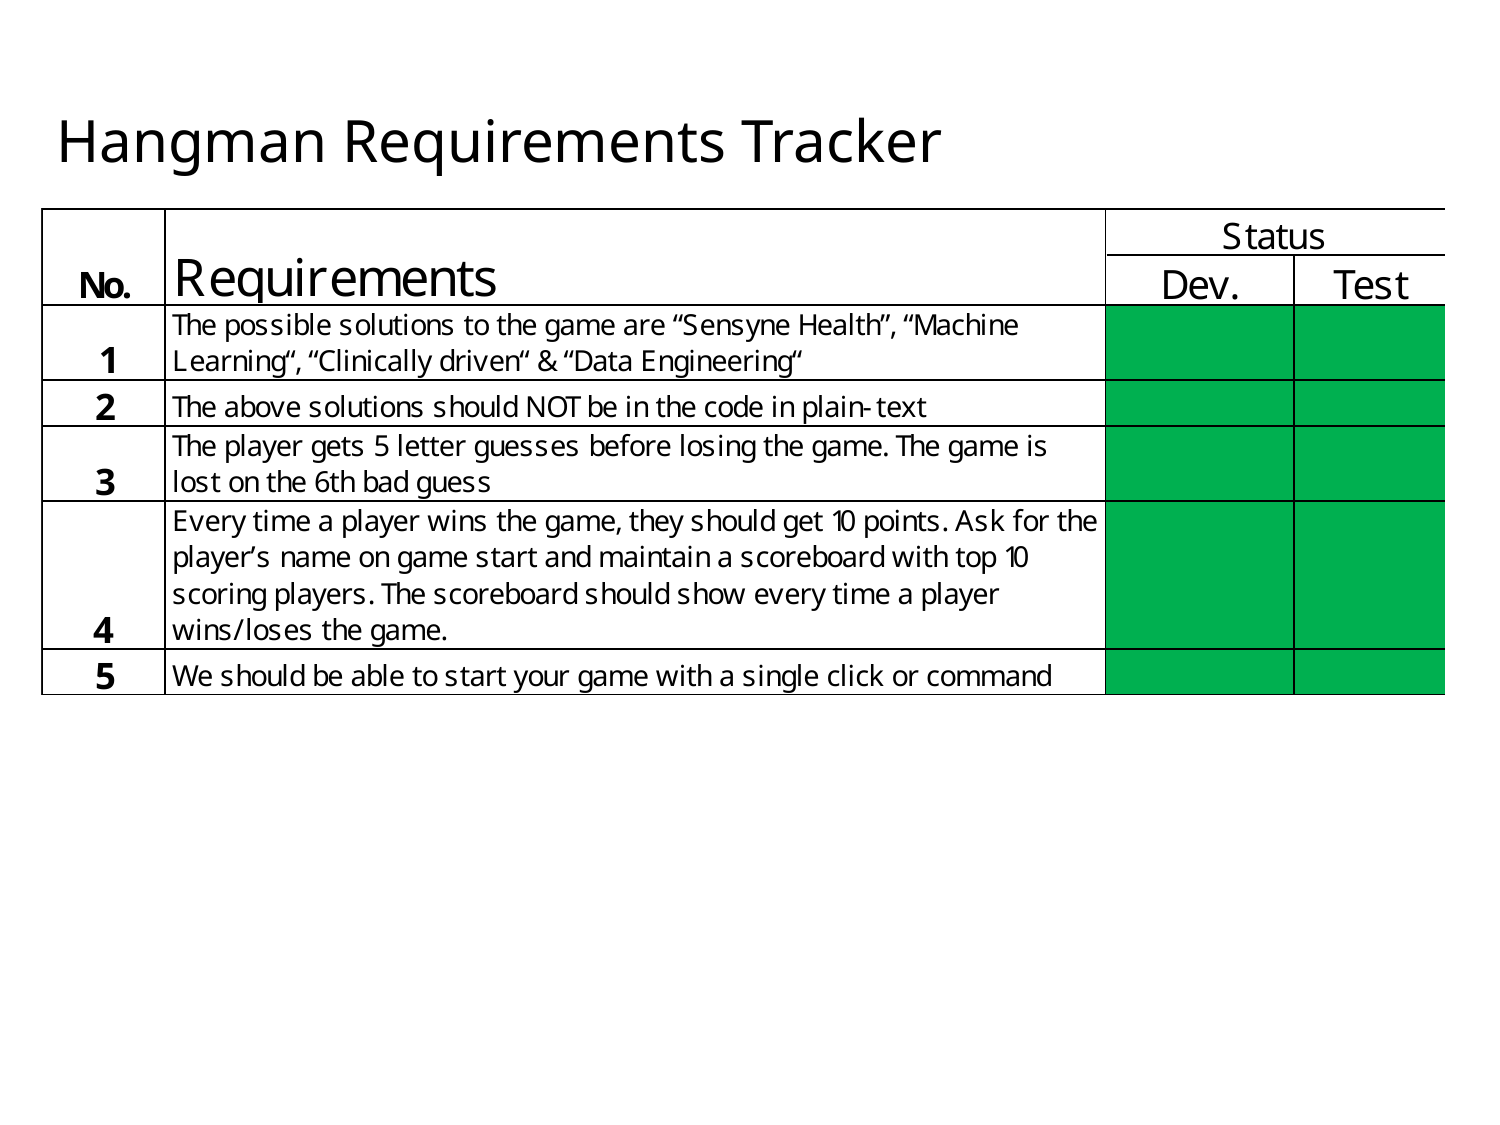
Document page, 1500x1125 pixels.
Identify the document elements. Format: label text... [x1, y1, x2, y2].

title Hangman Requirements Tracker [41, 45, 1392, 206]
picture [41, 207, 1448, 697]
